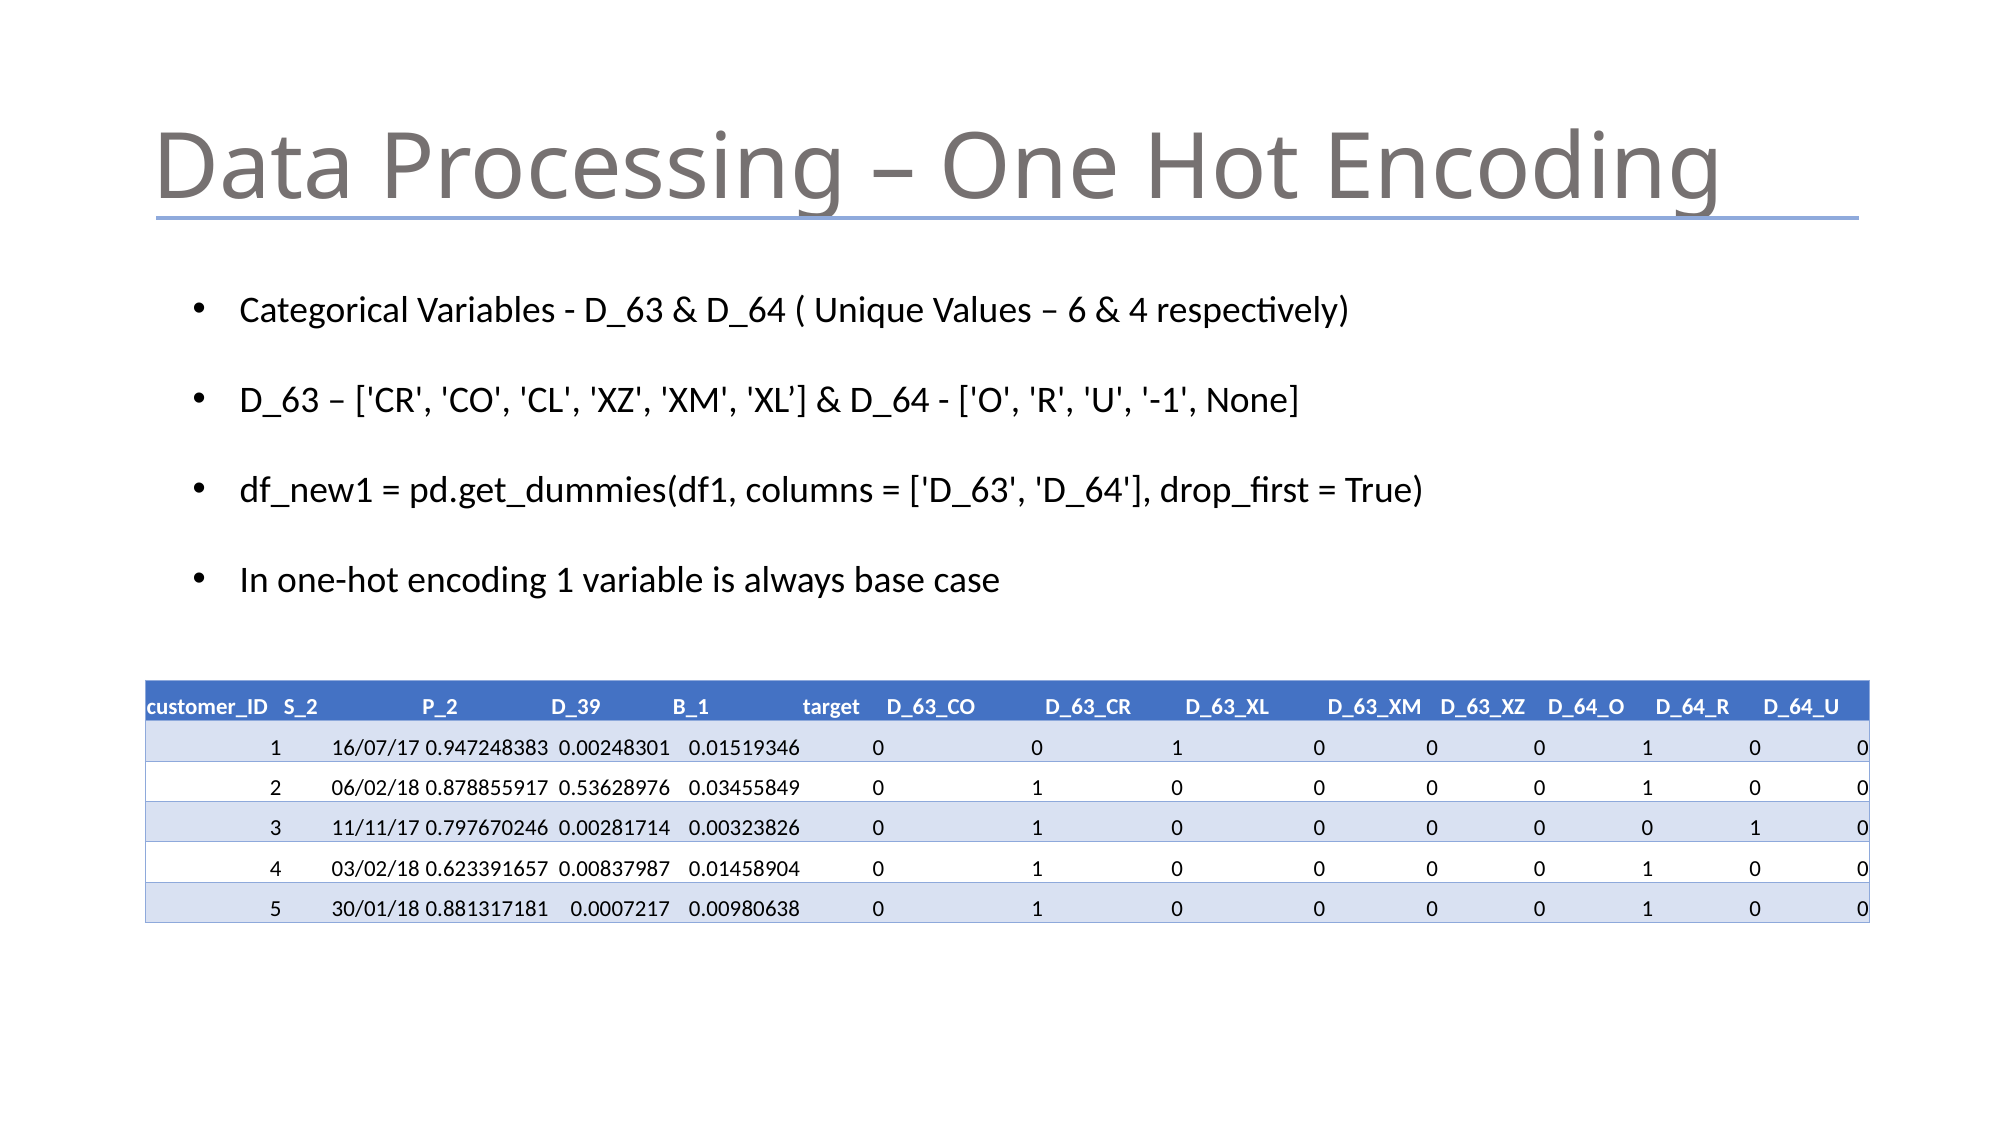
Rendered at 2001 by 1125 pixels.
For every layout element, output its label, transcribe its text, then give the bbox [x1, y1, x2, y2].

table_cell 0 [1327, 802, 1439, 841]
table_cell 0.878855917 [421, 762, 550, 801]
table_cell 1 [1547, 721, 1655, 761]
table_header D_64_R [1655, 681, 1762, 720]
table_cell 4 [146, 842, 283, 882]
table_cell 0 [1762, 883, 1869, 922]
table_cell 0 [1184, 883, 1327, 922]
table_cell 0 [1044, 802, 1184, 841]
table_cell 0 [1439, 762, 1547, 801]
table_cell 1 [146, 721, 283, 761]
table_header D_64_O [1547, 681, 1655, 720]
table_cell 11/11/17 [283, 802, 421, 841]
table_cell 0 [1184, 802, 1327, 841]
table_cell 0 [886, 721, 1044, 761]
table_cell 0.00980638 [672, 883, 802, 922]
table_cell 1 [886, 762, 1044, 801]
table_cell 1 [886, 842, 1044, 882]
title Data Processing – One Hot Encoding [137, 59, 1863, 278]
table_header D_63_XZ [1439, 681, 1547, 720]
table_cell 1 [886, 802, 1044, 841]
table_cell 0 [802, 762, 886, 801]
table_cell 0.797670246 [421, 802, 550, 841]
table_cell 1 [1547, 842, 1655, 882]
table_header D_63_CR [1044, 681, 1184, 720]
table_cell 0.00837987 [550, 842, 672, 882]
table_header D_64_U [1762, 681, 1869, 720]
table_cell 0.00281714 [550, 802, 672, 841]
table_cell 0 [1327, 762, 1439, 801]
table_header target [802, 681, 886, 720]
table_cell 0.0007217 [550, 883, 672, 922]
table_cell 0 [802, 842, 886, 882]
table_cell 0 [1044, 883, 1184, 922]
table_cell 0 [1439, 802, 1547, 841]
table_cell 0 [802, 721, 886, 761]
table_cell 0 [1439, 721, 1547, 761]
table_cell 1 [1655, 802, 1762, 841]
table_cell 0 [1547, 802, 1655, 841]
table_cell 2 [146, 762, 283, 801]
table_cell 0 [1655, 842, 1762, 882]
table_cell 0 [1327, 883, 1439, 922]
table_cell 0.01458904 [672, 842, 802, 882]
table_cell 5 [146, 883, 283, 922]
table_cell 0 [1044, 842, 1184, 882]
table_cell 06/02/18 [283, 762, 421, 801]
table_cell 0.03455849 [672, 762, 802, 801]
table_cell 0.623391657 [421, 842, 550, 882]
table_cell 03/02/18 [283, 842, 421, 882]
table_cell 0 [1655, 762, 1762, 801]
table_cell 1 [1547, 883, 1655, 922]
table_cell 0.00248301 [550, 721, 672, 761]
table_cell 0 [1184, 762, 1327, 801]
table_header S_2 [283, 681, 421, 720]
table_cell 30/01/18 [283, 883, 421, 922]
table_cell 0 [1184, 721, 1327, 761]
table_cell 0 [1655, 721, 1762, 761]
table_header B_1 [672, 681, 802, 720]
text_box Categorical Variables - D_63 & D_64 ( Unique Values – 6 & 4 respectively) D_63 – ['CR', 'CO', 'CL', 'XZ', 'XM', 'XL’] & D_64 - ['O', 'R', 'U', '-1', None] df_new1 = pd.get_dummies(df1, columns = ['D_63', 'D_64'], drop_first = True) In one-hot encoding 1 variable is always base case [177, 277, 1860, 607]
table_header D_63_XM [1327, 681, 1439, 720]
table_header D_39 [550, 681, 672, 720]
table_cell 0 [1439, 883, 1547, 922]
table_cell 0 [1762, 842, 1869, 882]
table_header D_63_XL [1184, 681, 1327, 720]
table_cell 16/07/17 [283, 721, 421, 761]
table_cell 0 [1327, 721, 1439, 761]
table_cell 0 [1044, 762, 1184, 801]
table_cell 0.01519346 [672, 721, 802, 761]
table_cell 0 [1762, 762, 1869, 801]
table_cell 0 [802, 802, 886, 841]
table_cell 0 [802, 883, 886, 922]
table_header P_2 [421, 681, 550, 720]
table_header D_63_CO [886, 681, 1044, 720]
table_cell 0 [1327, 842, 1439, 882]
table_cell 0.53628976 [550, 762, 672, 801]
table_cell 0 [1762, 802, 1869, 841]
table_cell 0 [1439, 842, 1547, 882]
table_cell 1 [1044, 721, 1184, 761]
table_cell 3 [146, 802, 283, 841]
table_cell 0 [1762, 721, 1869, 761]
table_cell 1 [1547, 762, 1655, 801]
table_cell 0 [1184, 842, 1327, 882]
table_cell 0 [1655, 883, 1762, 922]
table_cell 0.881317181 [421, 883, 550, 922]
table_header customer_ID [146, 681, 283, 720]
table_cell 1 [886, 883, 1044, 922]
table_cell 0.947248383 [421, 721, 550, 761]
table_cell 0.00323826 [672, 802, 802, 841]
